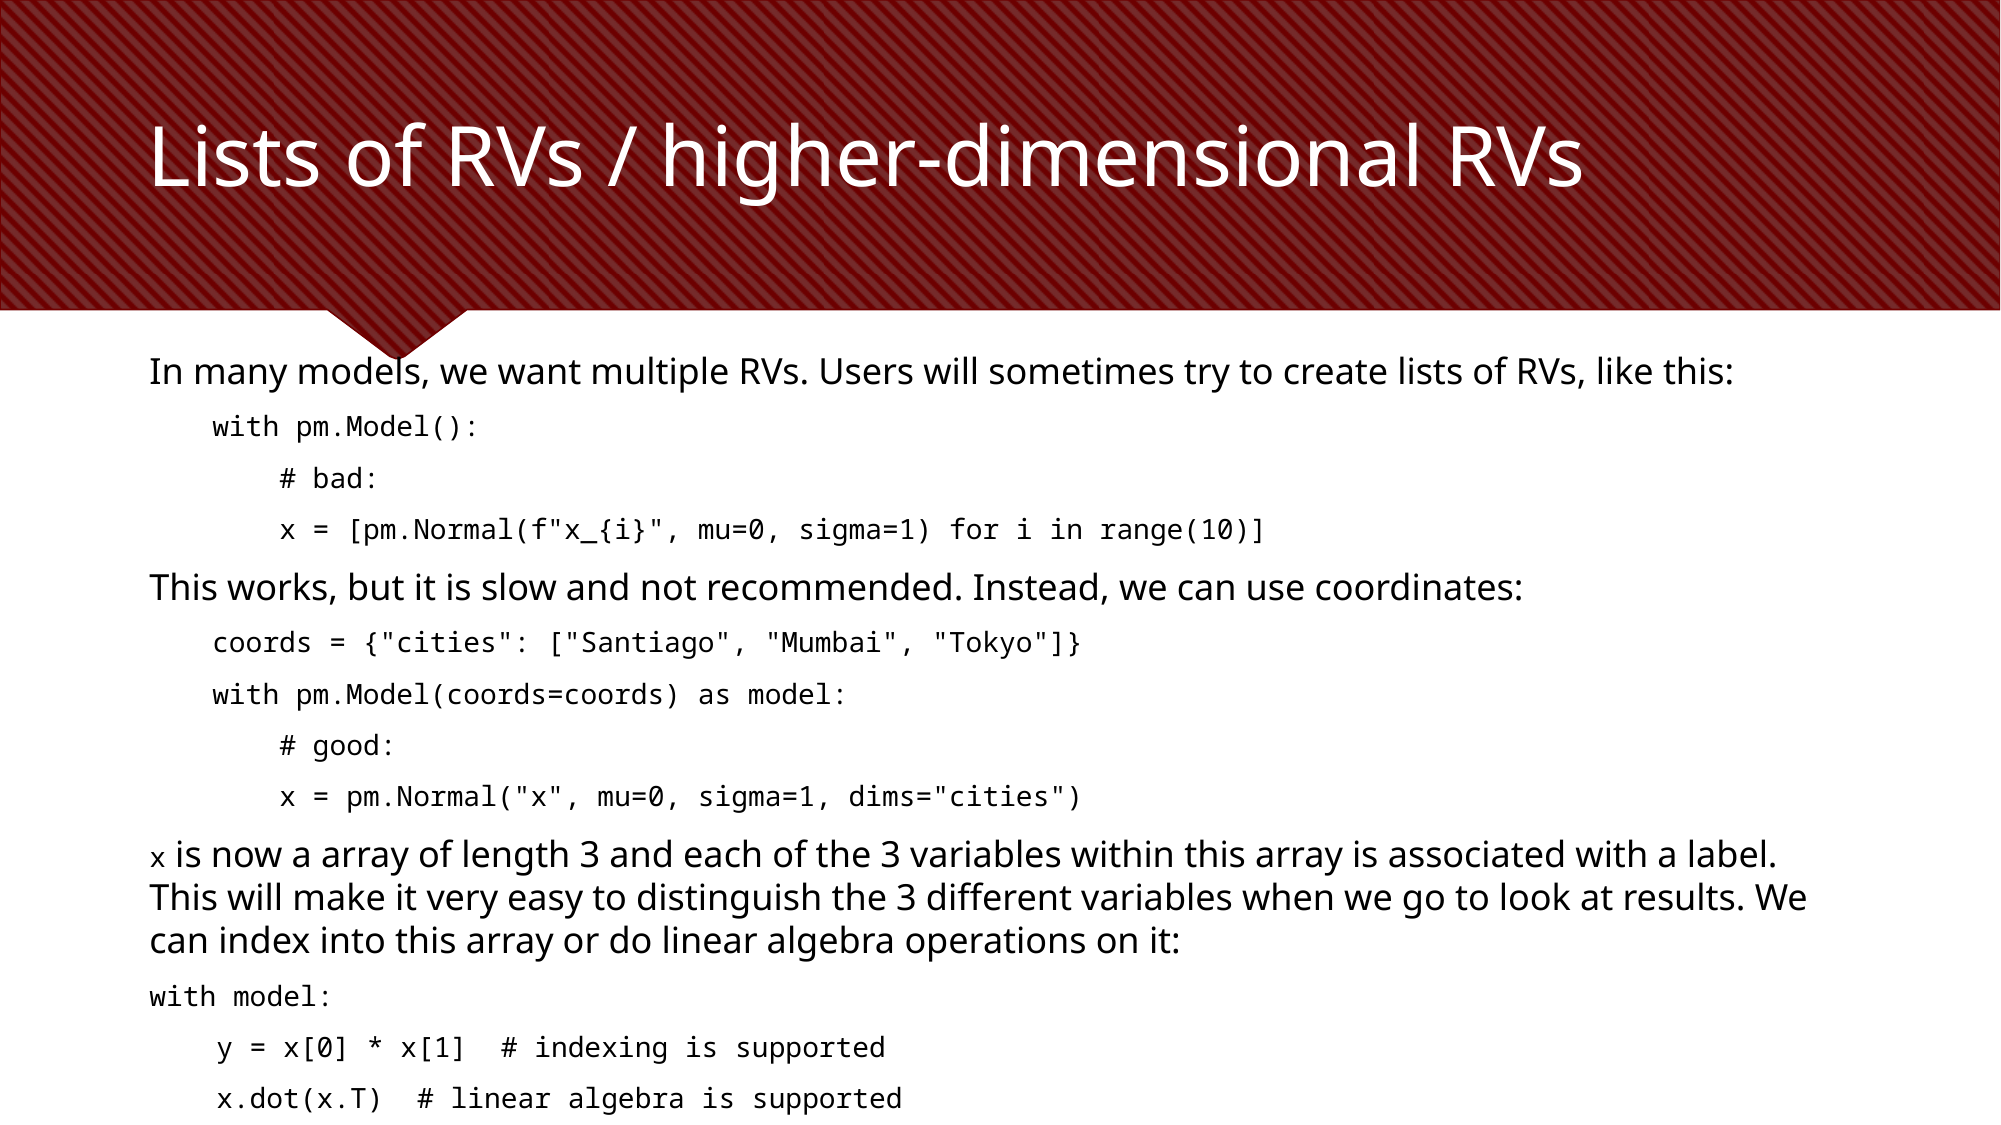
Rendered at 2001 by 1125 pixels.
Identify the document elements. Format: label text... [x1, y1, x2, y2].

title Lists of RVs / higher-dimensional RVs [132, 73, 1868, 233]
list In many models, we want multiple RVs. Users will sometimes try to create lists of RVs, like this: with pm.Model(): # bad: x = [pm.Normal(f"x_{i}", mu=0, sigma=1) for i in range(10)] This works, but it is slow and not recommended. Instead, we can use coordinates: coords = {"cities": ["Santiago", "Mumbai", "Tokyo"]} with pm.Model(coords=coords) as model: # good: x = pm.Normal("x", mu=0, sigma=1, dims="cities") x is now a array of length 3 and each of the 3 variables within this array is associated with a label. This will make it very easy to distinguish the 3 different variables when we go to look at results. We can index into this array or do linear algebra operations on it: with model: y = x[0] * x[1] # indexing is supported x.dot(x.T) # linear algebra is supported [134, 337, 1866, 1125]
